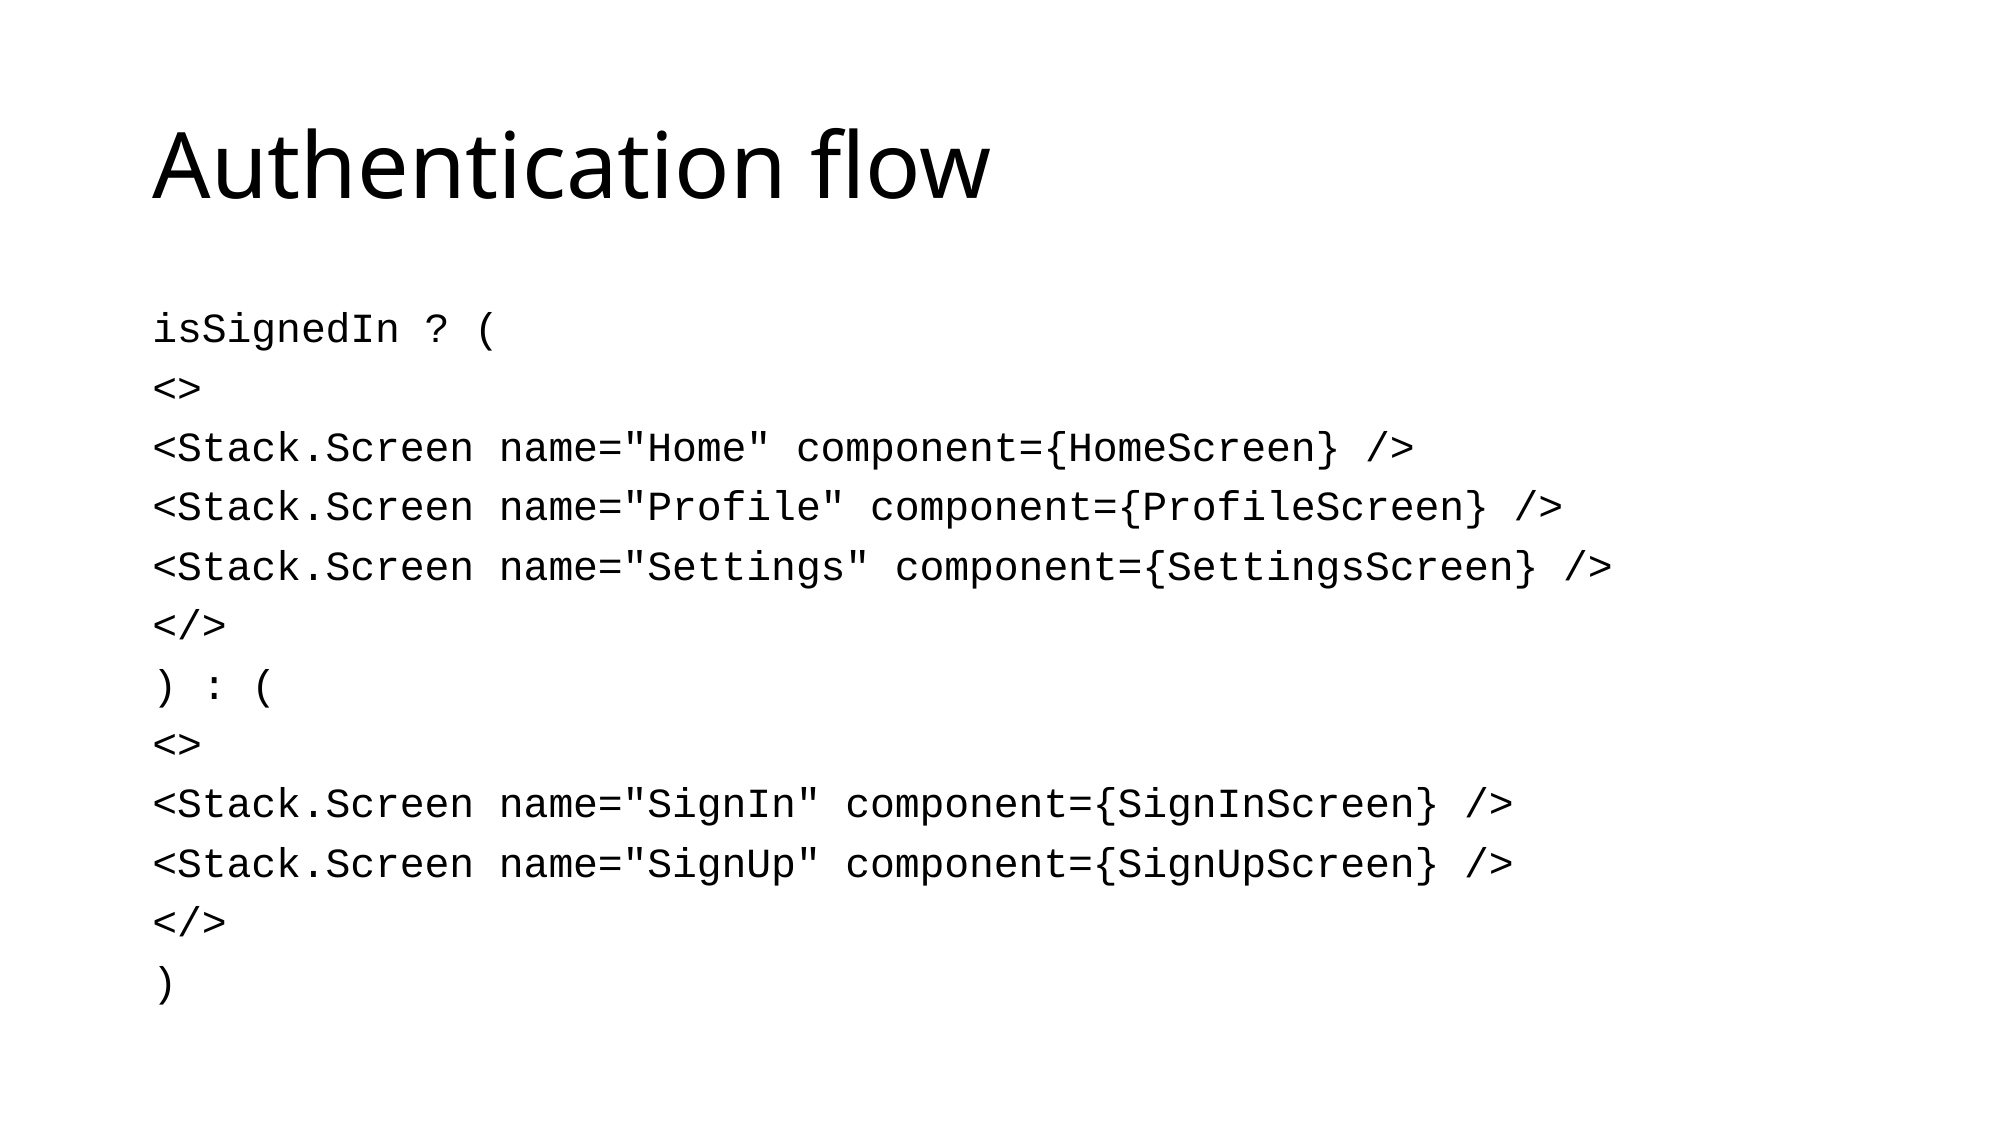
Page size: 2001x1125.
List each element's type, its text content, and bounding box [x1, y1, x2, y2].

list isSignedIn ? ( <> <Stack.Screen name="Home" component={HomeScreen} /> <Stack.Screen name="Profile" component={ProfileScreen} /> <Stack.Screen name="Settings" component={SettingsScreen} /> </> ) : ( <> <Stack.Screen name="SignIn" component={SignInScreen} /> <Stack.Screen name="SignUp" component={SignUpScreen} /> </> ) [137, 299, 1863, 1014]
title Authentication flow [137, 59, 1863, 278]
